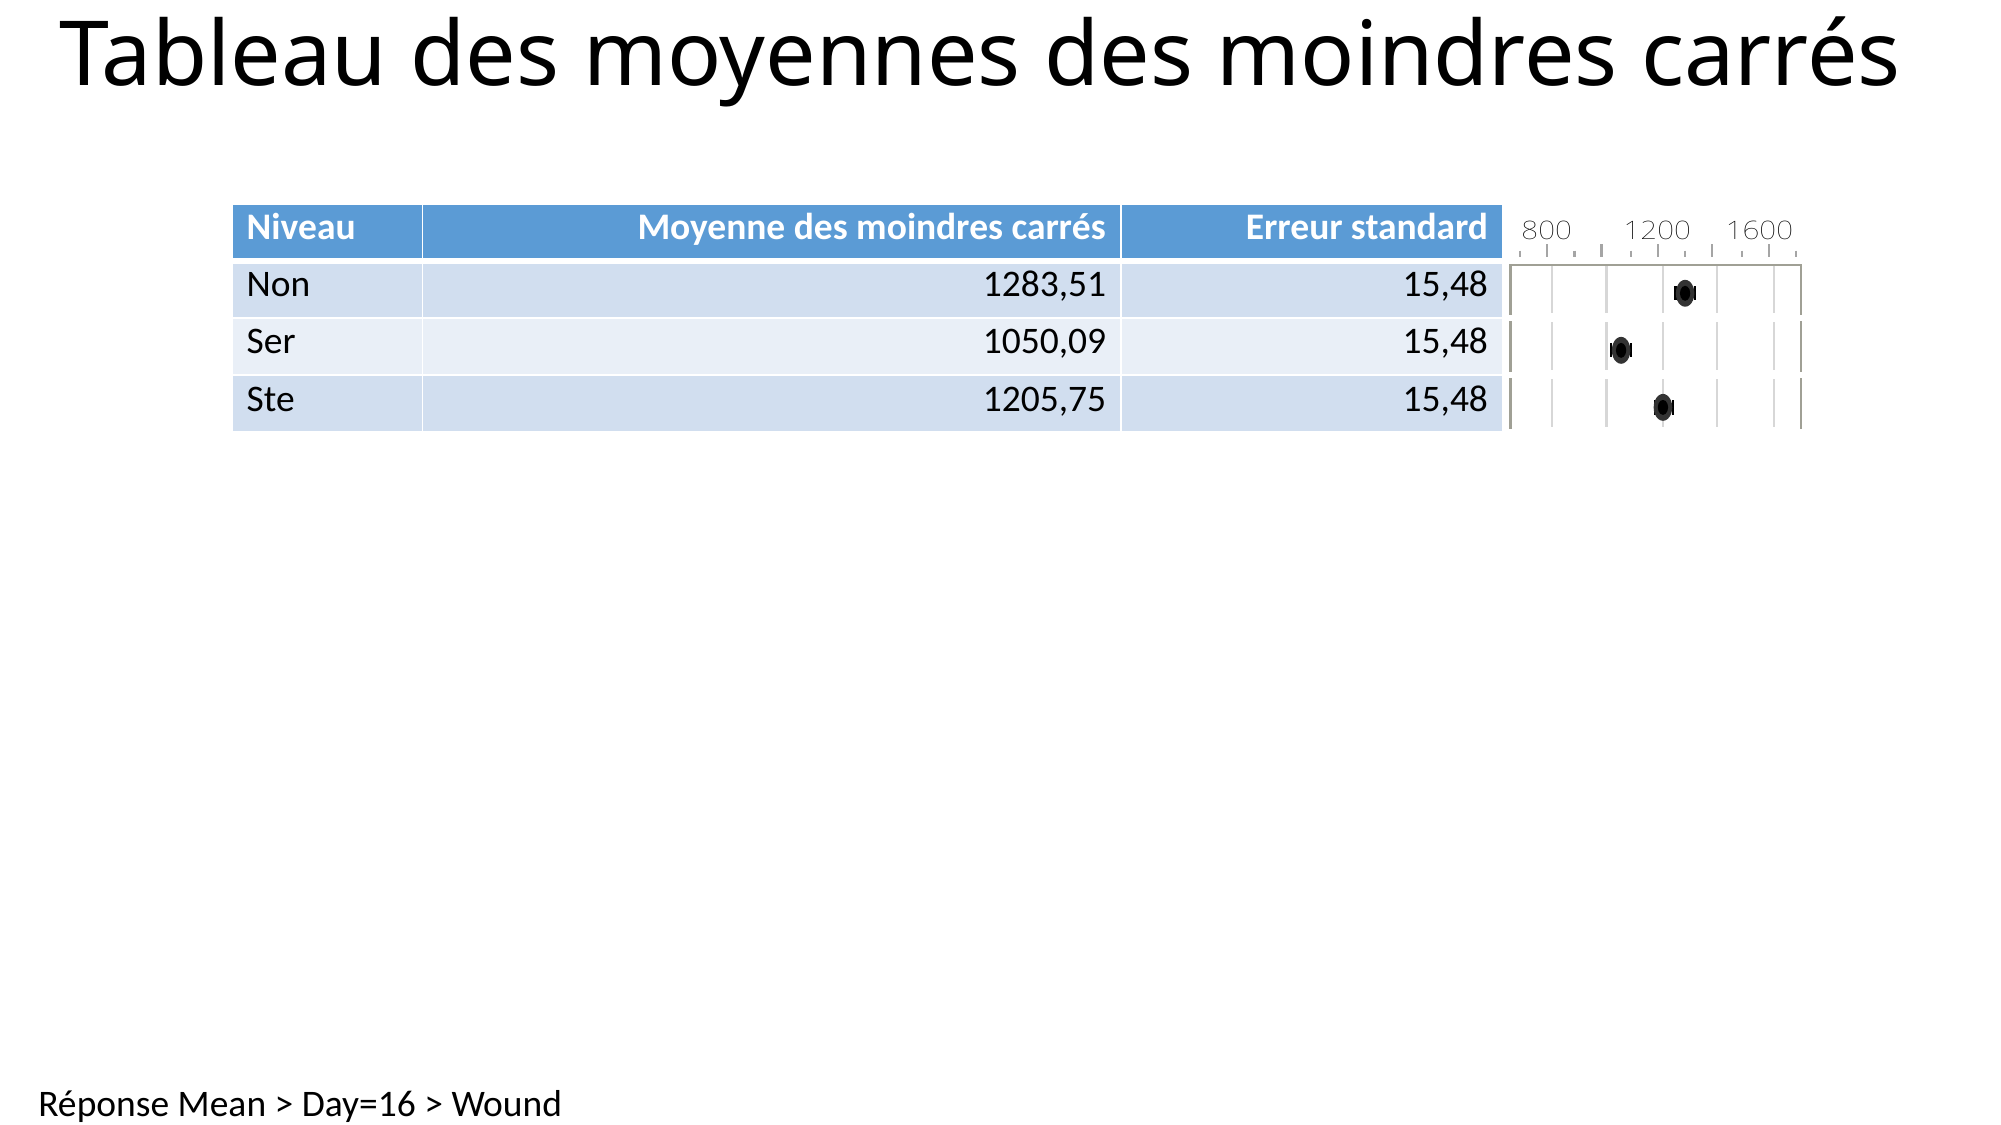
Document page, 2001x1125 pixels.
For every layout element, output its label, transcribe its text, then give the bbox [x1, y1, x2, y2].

table_cell 15,48 [1122, 319, 1502, 374]
table_cell Ser [233, 319, 422, 374]
table_cell 1283,51 [423, 264, 1120, 317]
table_cell 15,48 [1122, 376, 1502, 431]
table_cell [1504, 319, 1805, 374]
text_box Réponse Mean > Day=16 > Wound [38, 1079, 564, 1125]
table_cell 1205,75 [423, 376, 1120, 431]
table_cell 1050,09 [423, 319, 1120, 374]
table_cell 15,48 [1122, 264, 1502, 317]
table_cell Ste [233, 376, 422, 431]
table_header Niveau [233, 205, 422, 258]
table_cell Non [233, 264, 422, 317]
title Tableau des moyennes des moindres carrés [0, 0, 1963, 113]
table_header Erreur standard [1122, 205, 1502, 258]
table_header [1504, 205, 1805, 258]
table_header Moyenne des moindres carrés [423, 205, 1120, 258]
table_cell [1504, 264, 1805, 317]
table_cell [1504, 376, 1805, 431]
